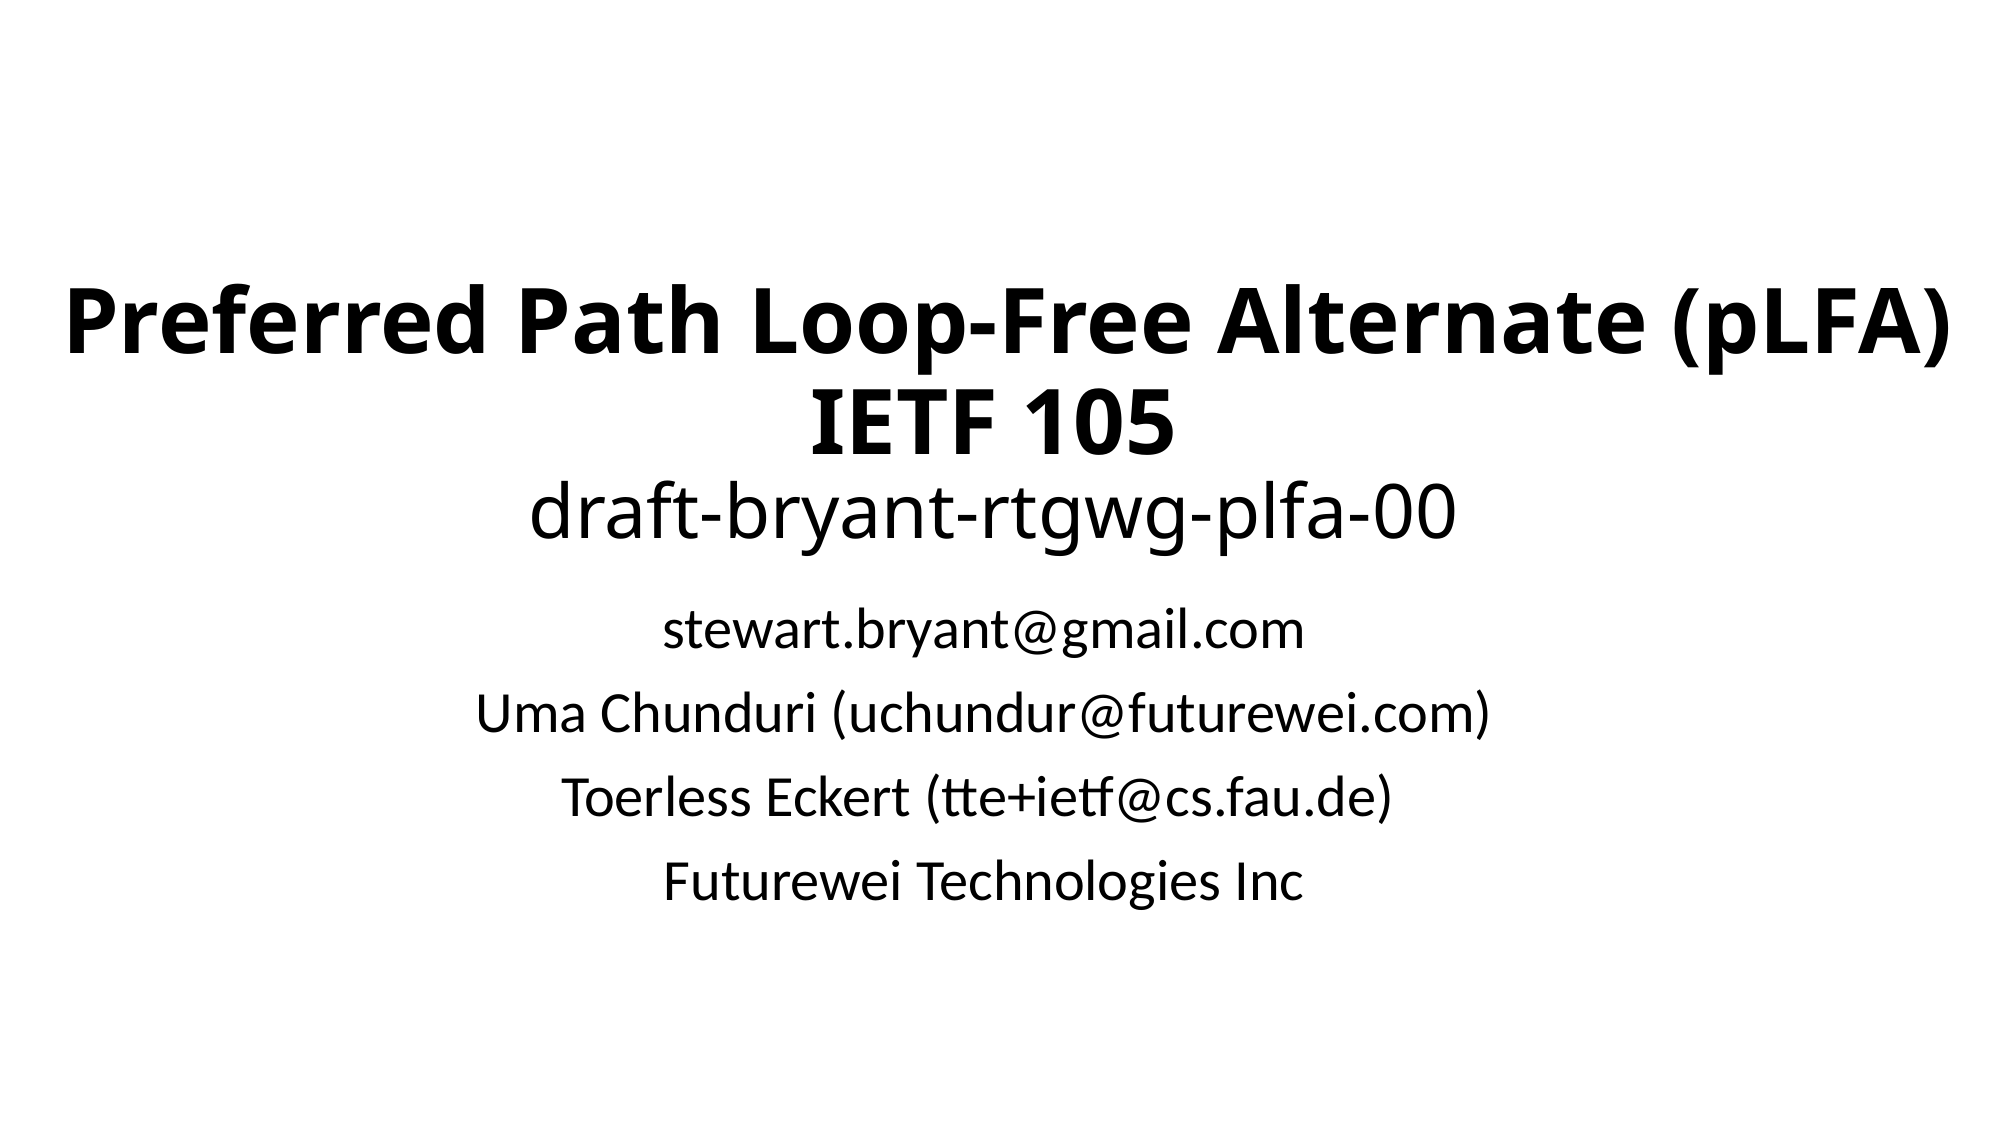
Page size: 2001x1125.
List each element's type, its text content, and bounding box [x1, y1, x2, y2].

subtitle stewart.bryant@gmail.com Uma Chunduri (uchundur@futurewei.com) Toerless Eckert (tte+ietf@cs.fau.de) Futurewei Technologies Inc [218, 590, 1750, 1019]
title Preferred Path Loop-Free Alternate (pLFA) IETF 105 draft-bryant-rtgwg-plfa-00 [0, 170, 1988, 563]
